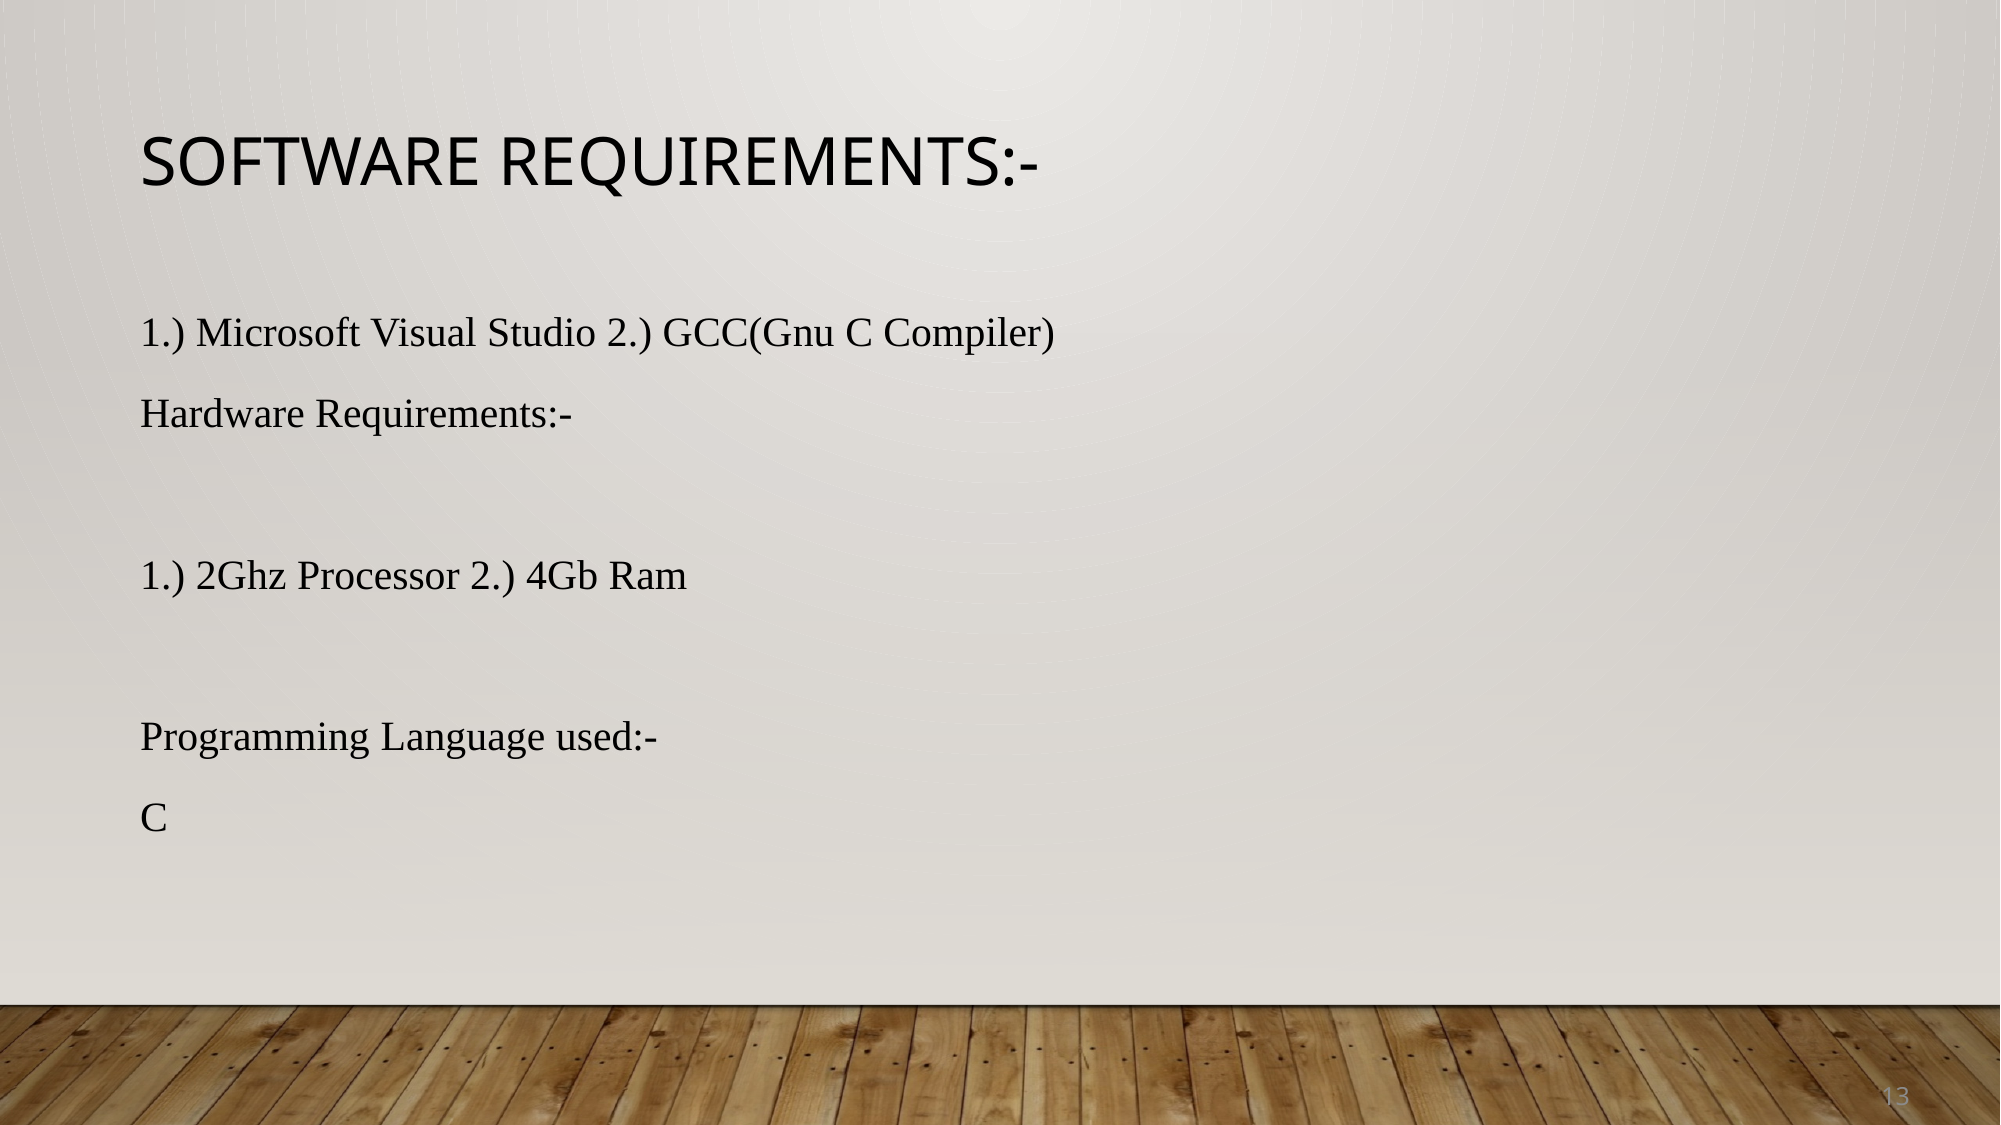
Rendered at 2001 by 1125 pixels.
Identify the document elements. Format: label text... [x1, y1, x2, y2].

title SOFTWARE REQUIREMENTS:- [125, 70, 1925, 258]
list 1.) Microsoft Visual Studio 2.) GCC(Gnu C Compiler) Hardware Requirements:- 1.) 2Ghz Processor 2.) 4Gb Ram Programming Language used:- C [125, 287, 1925, 1030]
picture [0, 1005, 2000, 1125]
